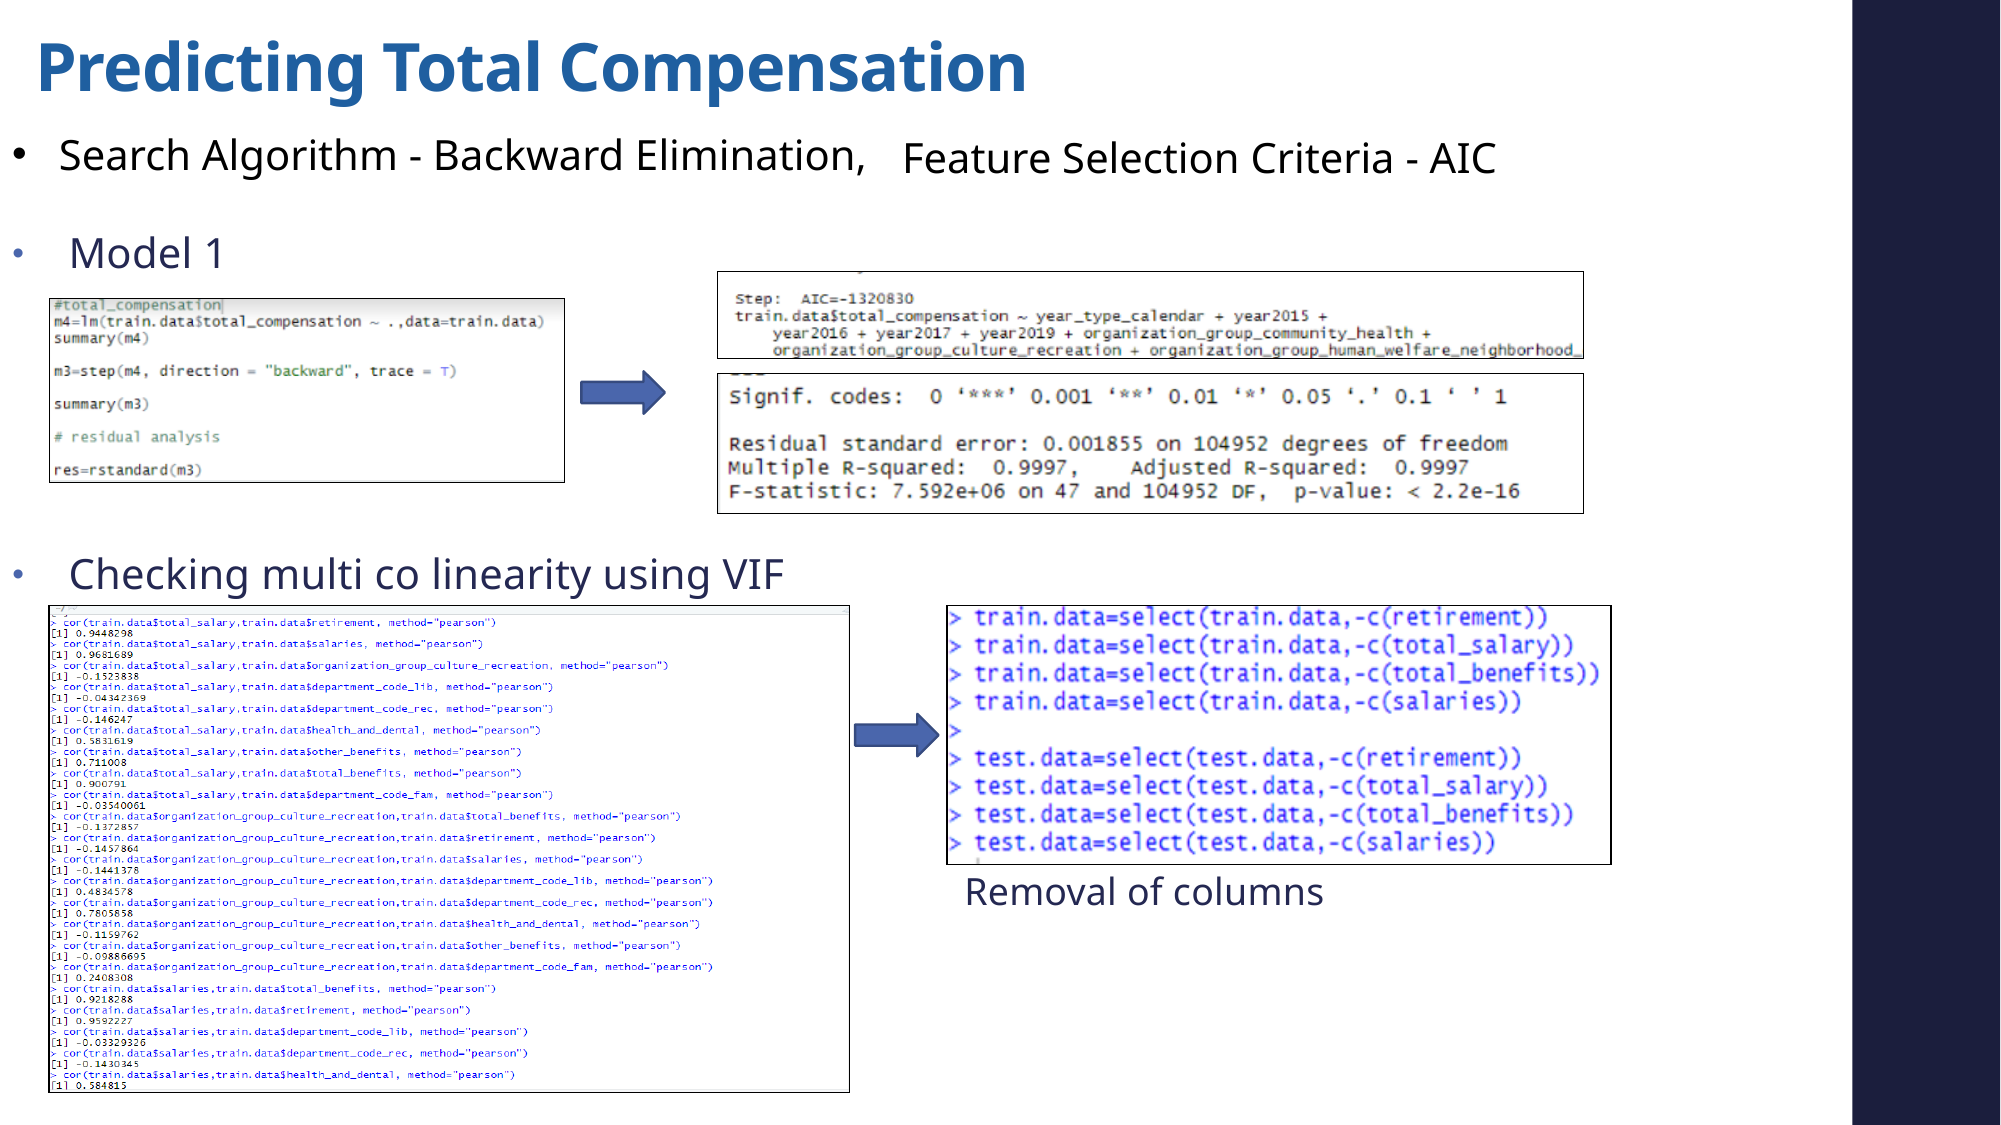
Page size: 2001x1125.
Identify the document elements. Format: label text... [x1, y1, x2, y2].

text_box Removal of columns [949, 836, 1796, 921]
text_box Search Algorithm - Backward Elimination, [0, 121, 1133, 186]
list Checking multi co linearity using VIF [0, 514, 910, 607]
text_box [856, 712, 940, 758]
picture [717, 271, 1585, 360]
text_box [580, 370, 666, 415]
list Model 1 [0, 200, 910, 286]
picture [947, 605, 1611, 865]
text_box Feature Selection Criteria - AIC [876, 124, 2000, 240]
picture [49, 298, 565, 483]
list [49, 605, 850, 1093]
title Predicting Total Compensation [20, 42, 1611, 114]
picture [717, 373, 1585, 515]
